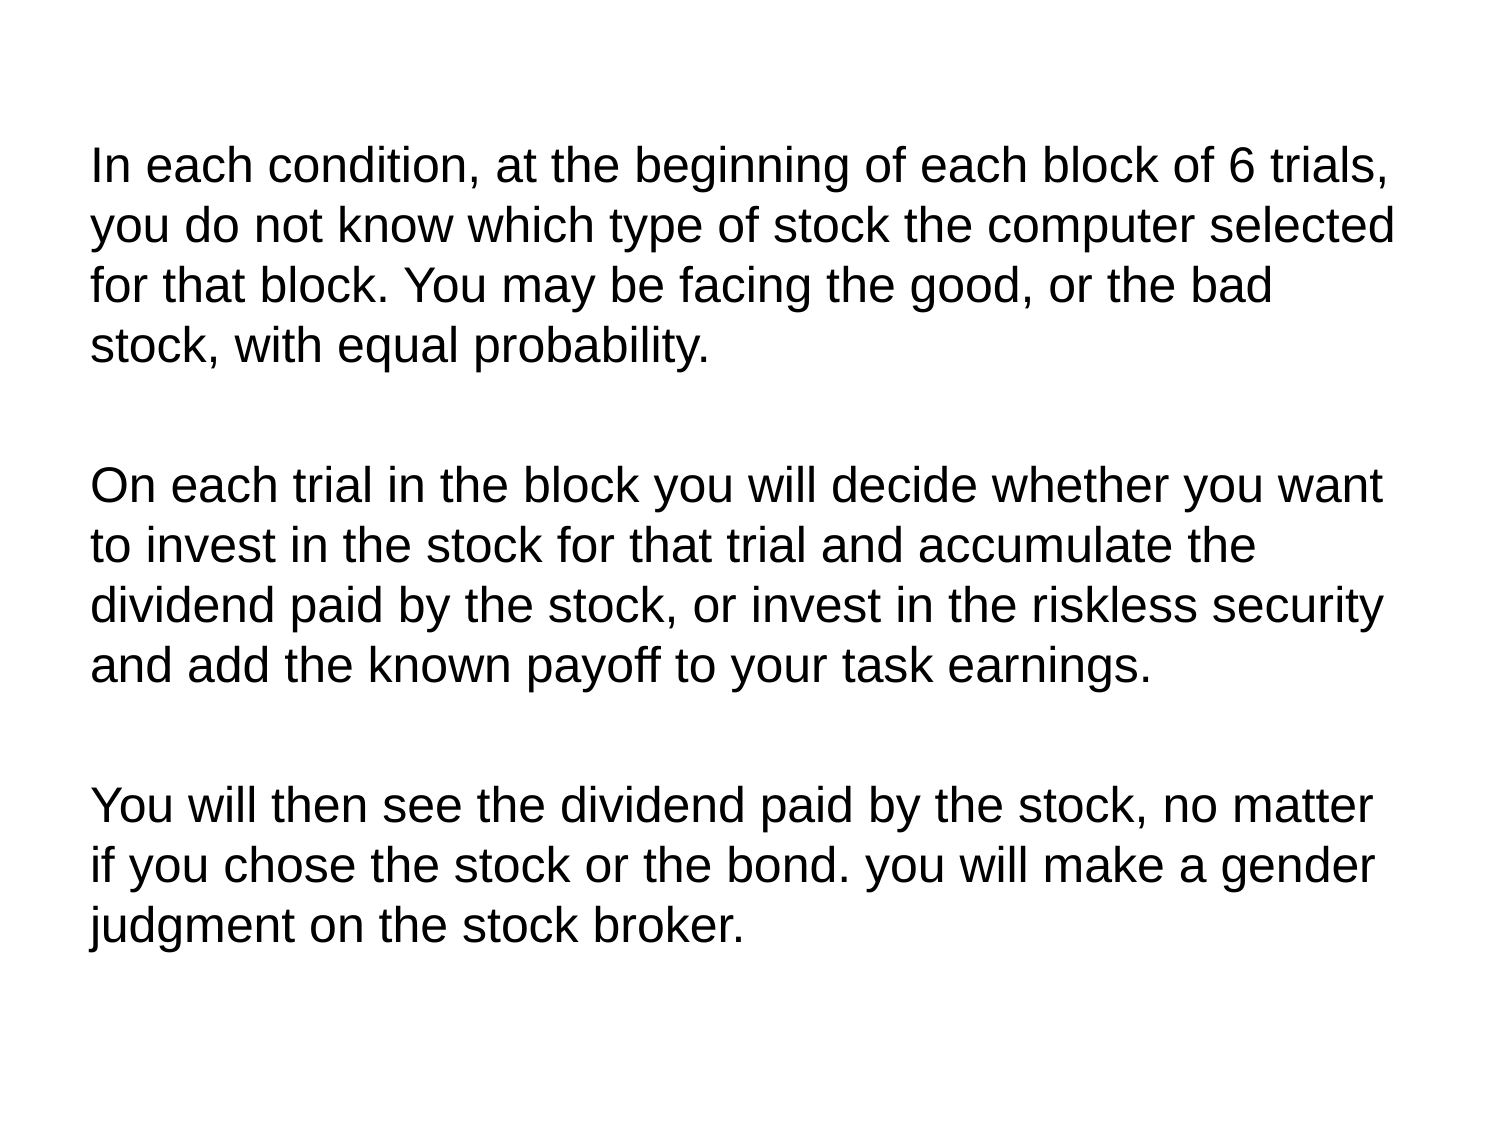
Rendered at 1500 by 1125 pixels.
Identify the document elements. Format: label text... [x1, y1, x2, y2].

list In each condition, at the beginning of each block of 6 trials, you do not know which type of stock the computer selected for that block. You may be facing the good, or the bad stock, with equal probability. On each trial in the block you will decide whether you want to invest in the stock for that trial and accumulate the dividend paid by the stock, or invest in the riskless security and add the known payoff to your task earnings. You will then see the dividend paid by the stock, no matter if you chose the stock or the bond. you will make a gender judgment on the stock broker. [75, 125, 1425, 1005]
